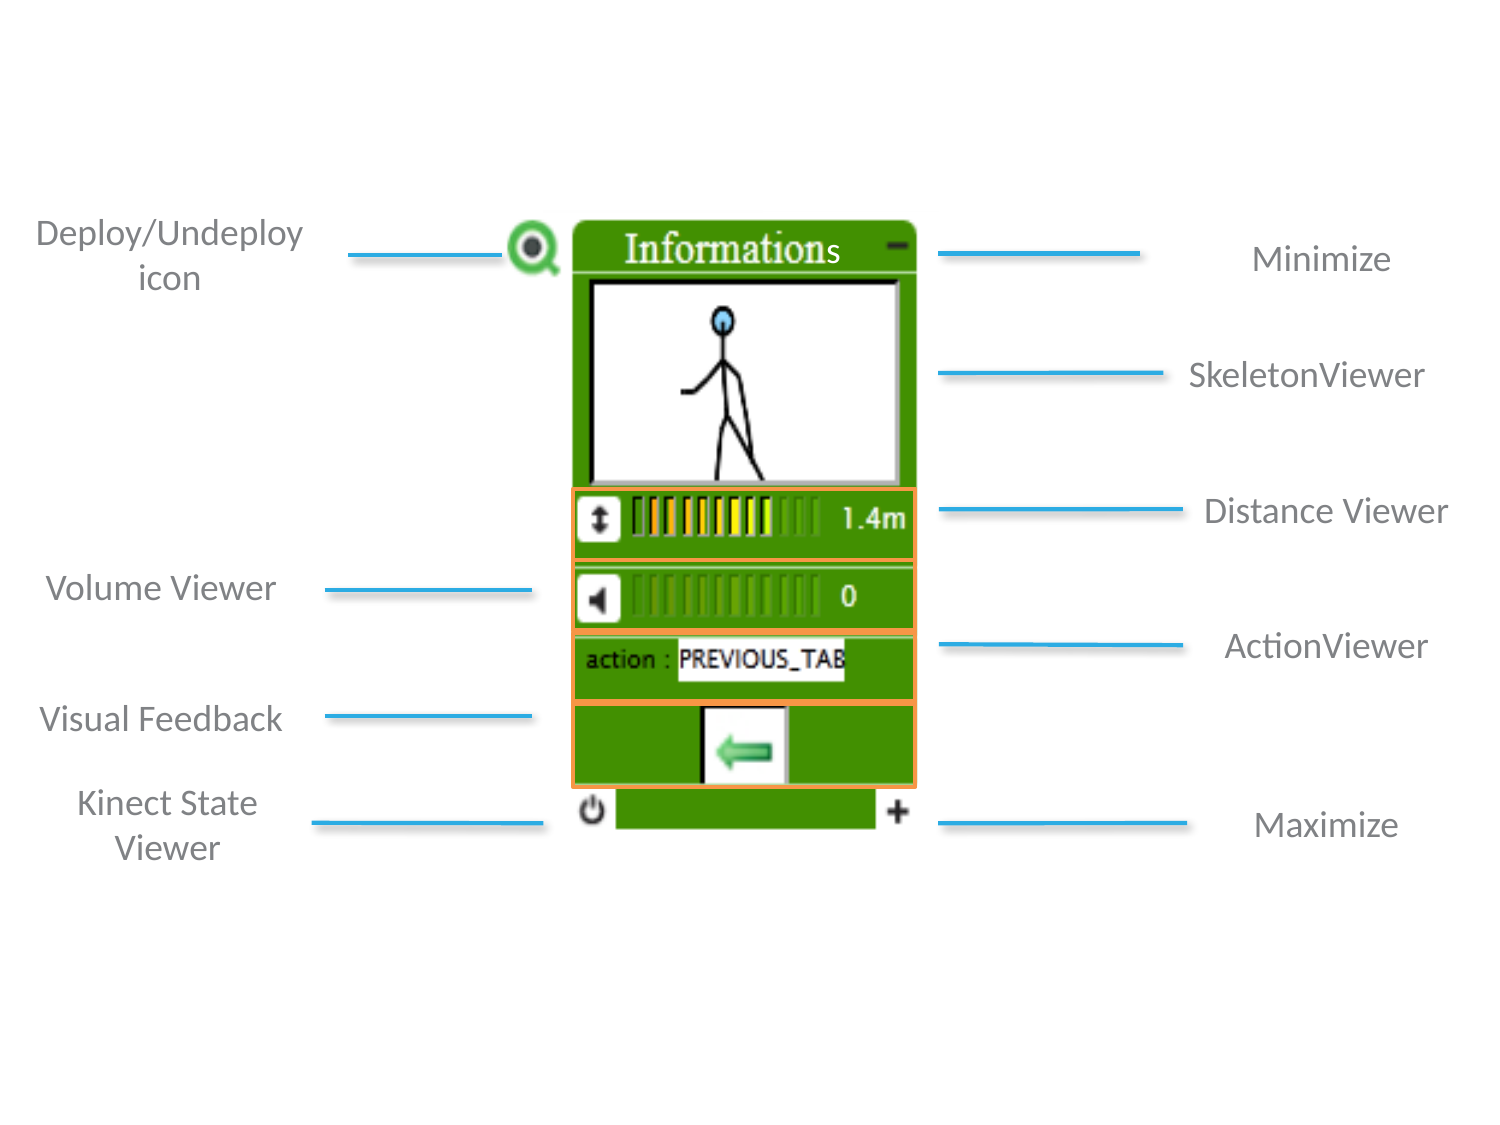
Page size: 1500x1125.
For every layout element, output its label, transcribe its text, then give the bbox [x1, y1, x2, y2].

text_box Visual Feedback [17, 694, 306, 740]
picture [501, 210, 940, 847]
text_box Maximize [1187, 800, 1475, 846]
text_box ActionViewer [1182, 621, 1471, 667]
text_box Kinect State Viewer [24, 777, 312, 868]
text_box SkeletonViewer [1163, 350, 1451, 396]
text_box Distance Viewer [1182, 486, 1471, 532]
text_box Deploy/Undeploy icon [26, 208, 314, 299]
text_box Minimize [1182, 233, 1470, 279]
text_box Volume Viewer [17, 562, 306, 608]
